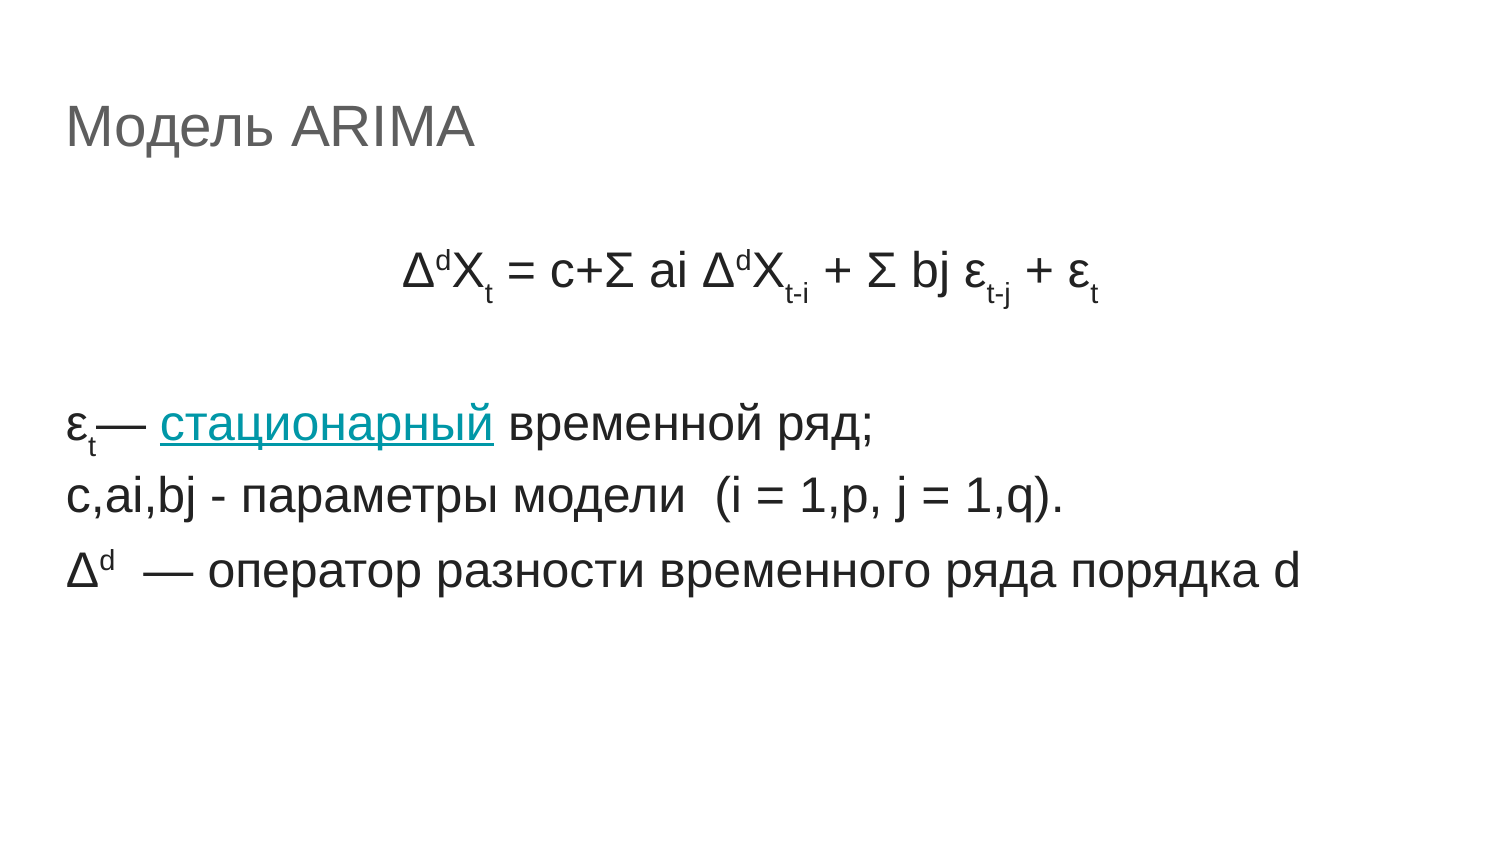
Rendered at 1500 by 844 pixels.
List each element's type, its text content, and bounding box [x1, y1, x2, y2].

text_box ΔdXt = c+Σ ai ΔdXt-i + Σ bj εt-j + εt εt— стационарный временной ряд; c,ai,bj - параметры модели (i = 1,p, j = 1,q). Δd — оператор разности временного ряда порядка d [51, 166, 1449, 750]
text_box Модель ARIMA [51, 72, 1449, 166]
